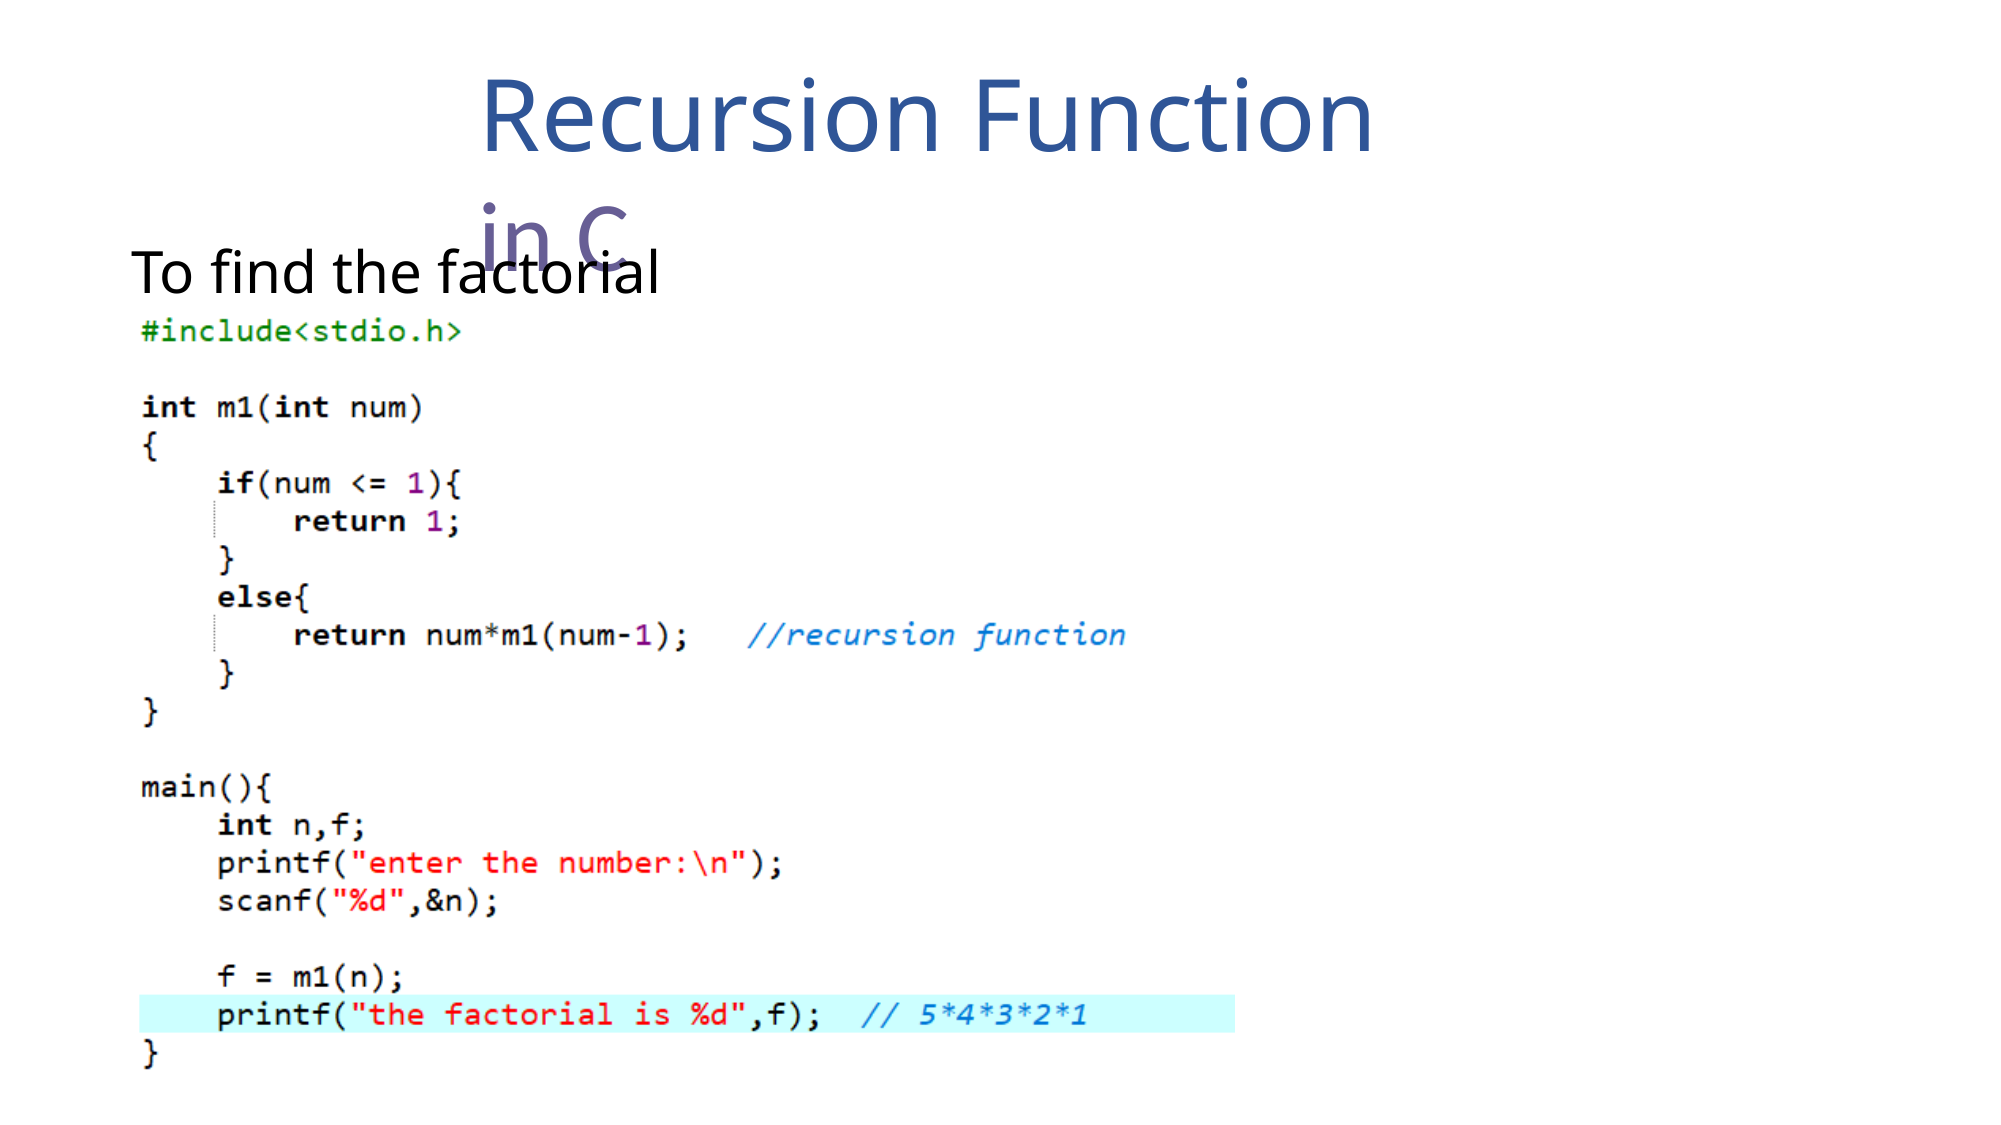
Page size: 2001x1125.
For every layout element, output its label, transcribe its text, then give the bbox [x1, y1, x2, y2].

picture [138, 313, 1235, 1082]
text_box To find the factorial [117, 227, 1883, 313]
text_box Recursion Function in C [464, 43, 1479, 227]
